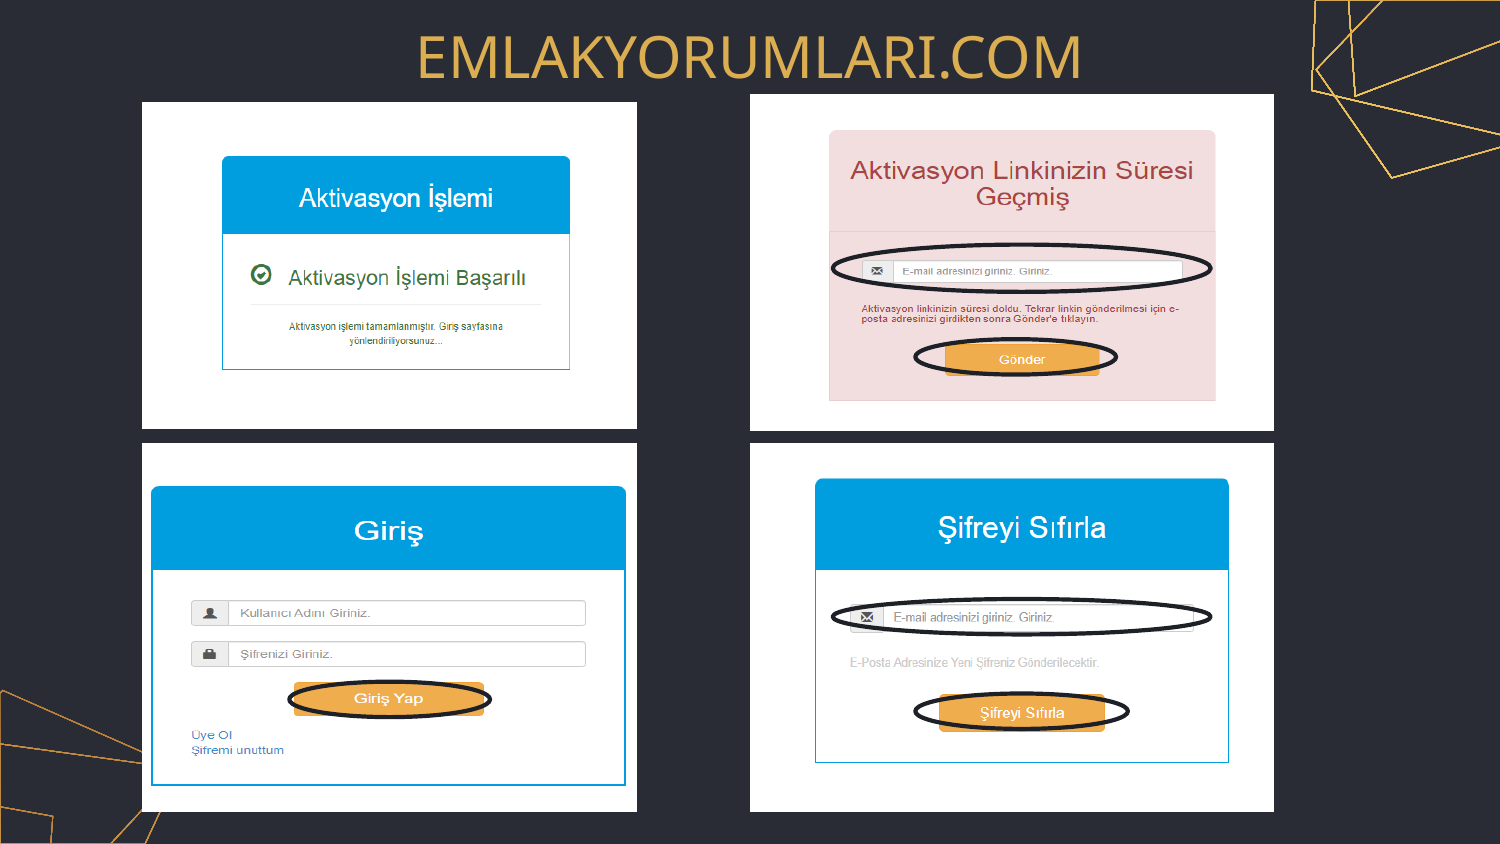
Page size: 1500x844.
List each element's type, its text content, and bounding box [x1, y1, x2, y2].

picture [749, 443, 1274, 812]
picture [142, 443, 637, 812]
picture [749, 94, 1274, 431]
title EMLAKYORUMLARI.COM [327, 20, 1173, 91]
picture [142, 102, 637, 430]
